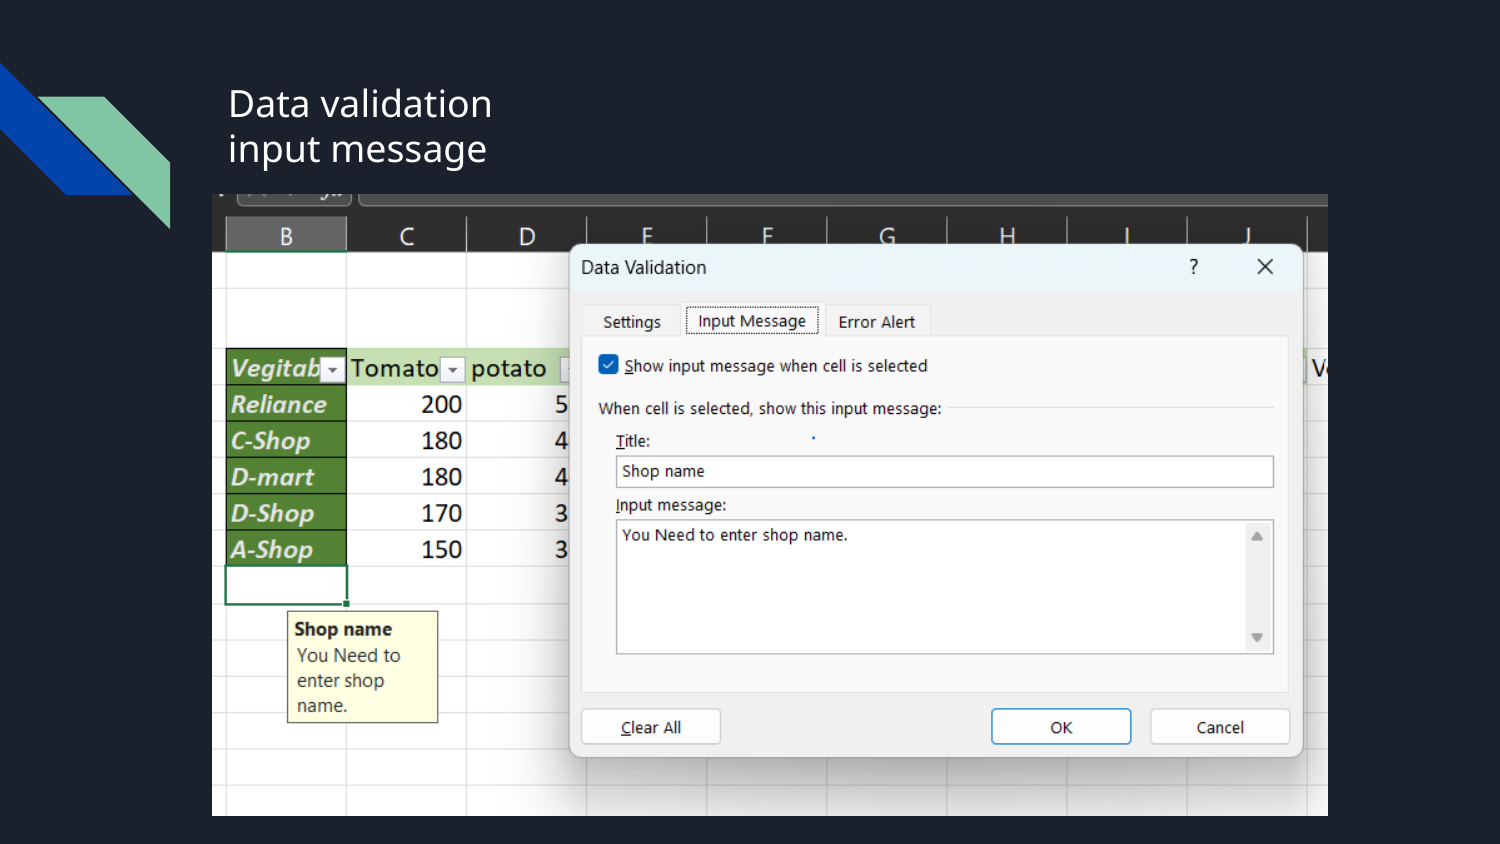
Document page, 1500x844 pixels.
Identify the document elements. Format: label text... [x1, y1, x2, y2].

picture [212, 193, 1329, 816]
title Data validation input message [212, 64, 1368, 215]
